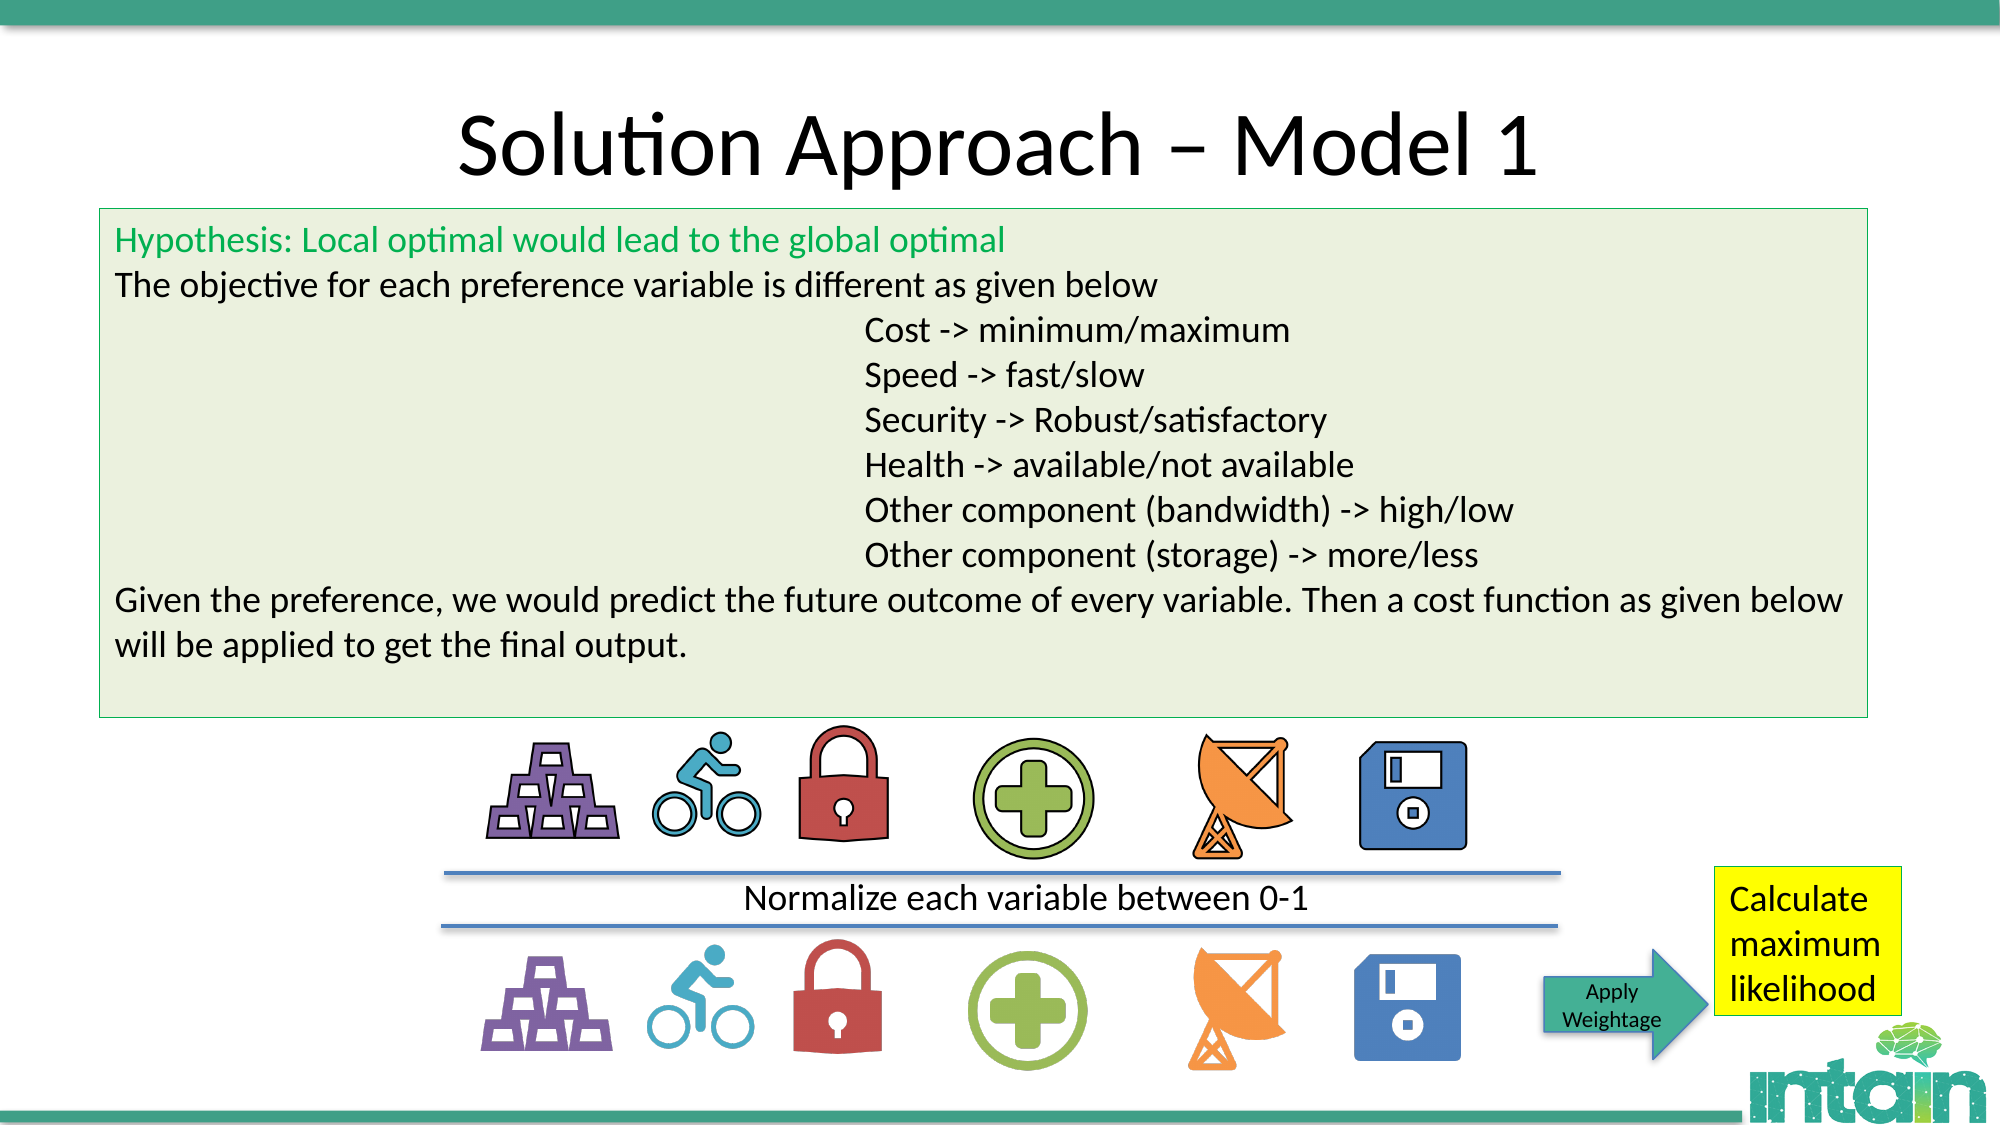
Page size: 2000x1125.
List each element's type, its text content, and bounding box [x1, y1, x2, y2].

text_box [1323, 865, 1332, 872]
picture [471, 927, 623, 1079]
picture [1733, 1008, 2000, 1125]
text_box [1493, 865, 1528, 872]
picture [952, 935, 1103, 1086]
picture [1167, 720, 1319, 872]
title Solution Approach – Model 1 [99, 45, 1900, 233]
picture [477, 715, 628, 866]
picture [639, 921, 913, 1072]
text_box [0, 1110, 1728, 1123]
picture [958, 722, 1109, 872]
picture [1337, 719, 1489, 871]
text_box Calculate maximum likelihood [1714, 866, 1902, 1016]
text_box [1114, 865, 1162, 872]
text_box Normalize each variable between 0-1 [728, 865, 953, 872]
text_box Apply Weightage [1543, 948, 1709, 1061]
text_box [0, 0, 2000, 26]
text_box Normalize each variable between 0-1 [728, 881, 1528, 922]
picture [1331, 932, 1483, 1083]
picture [1161, 933, 1313, 1084]
picture [645, 708, 919, 860]
